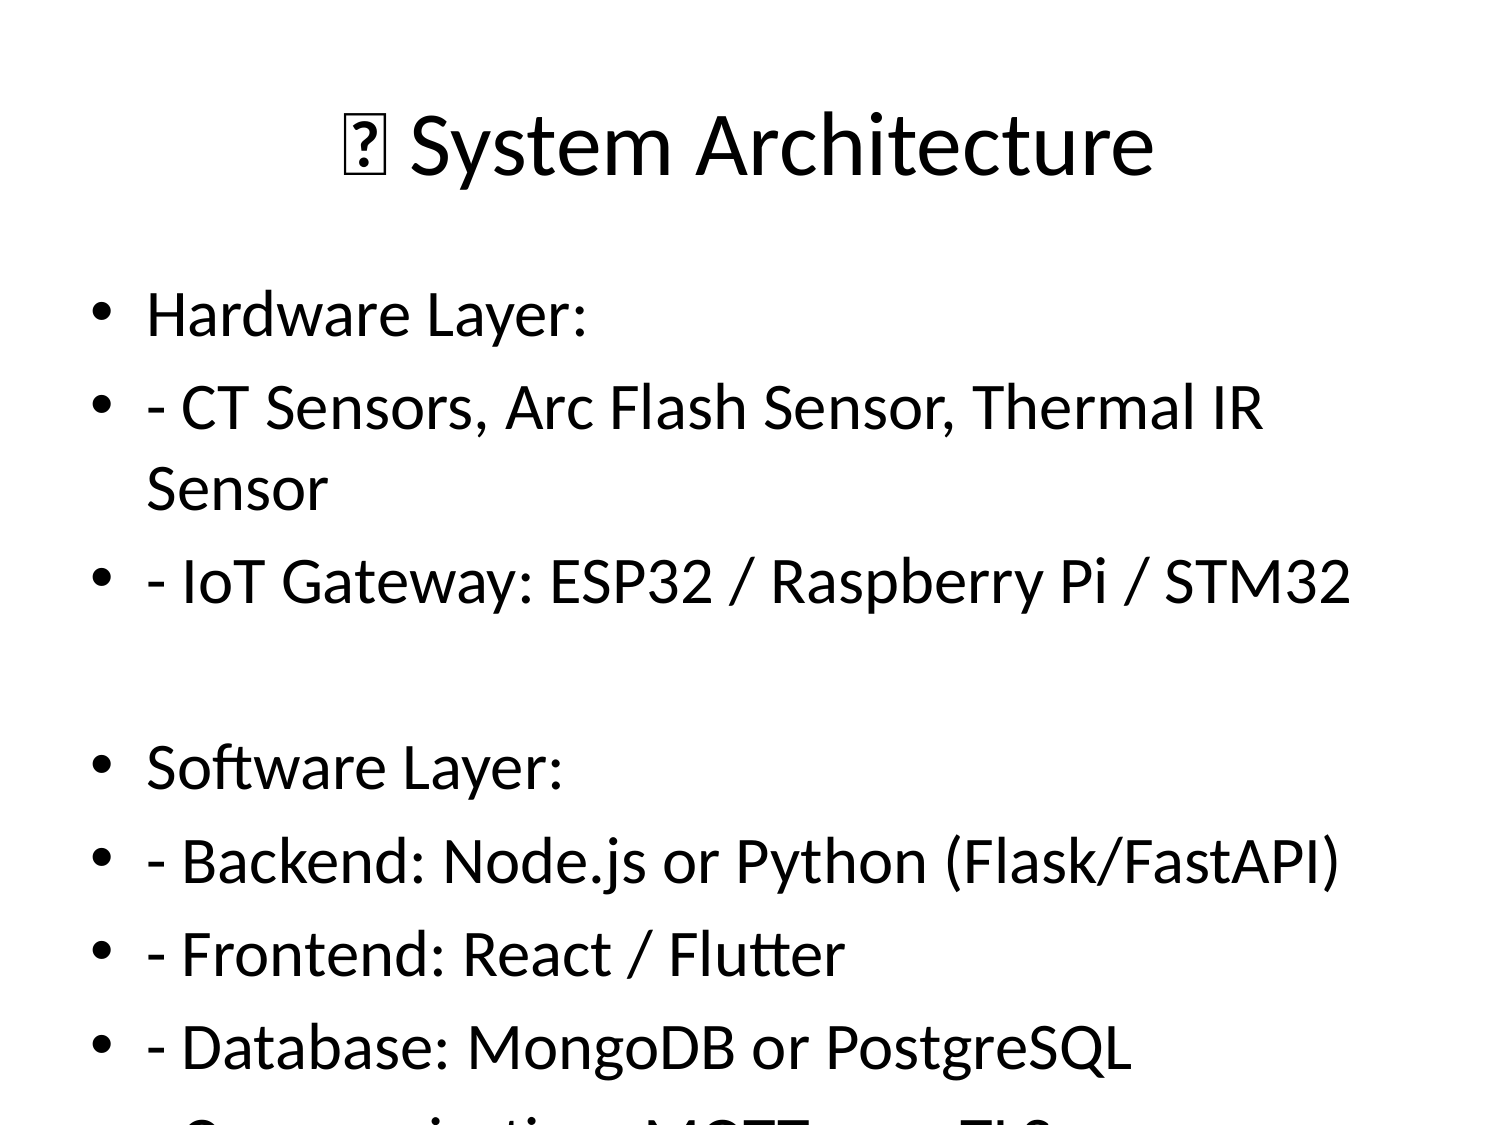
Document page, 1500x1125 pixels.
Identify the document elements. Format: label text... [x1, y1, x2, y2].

list Hardware Layer: - CT Sensors, Arc Flash Sensor, Thermal IR Sensor - IoT Gateway: ESP32 / Raspberry Pi / STM32 Software Layer: - Backend: Node.js or Python (Flask/FastAPI) - Frontend: React / Flutter - Database: MongoDB or PostgreSQL - Communication: MQTT over TLS [75, 262, 1425, 1005]
title 🧠 System Architecture [75, 45, 1425, 233]
